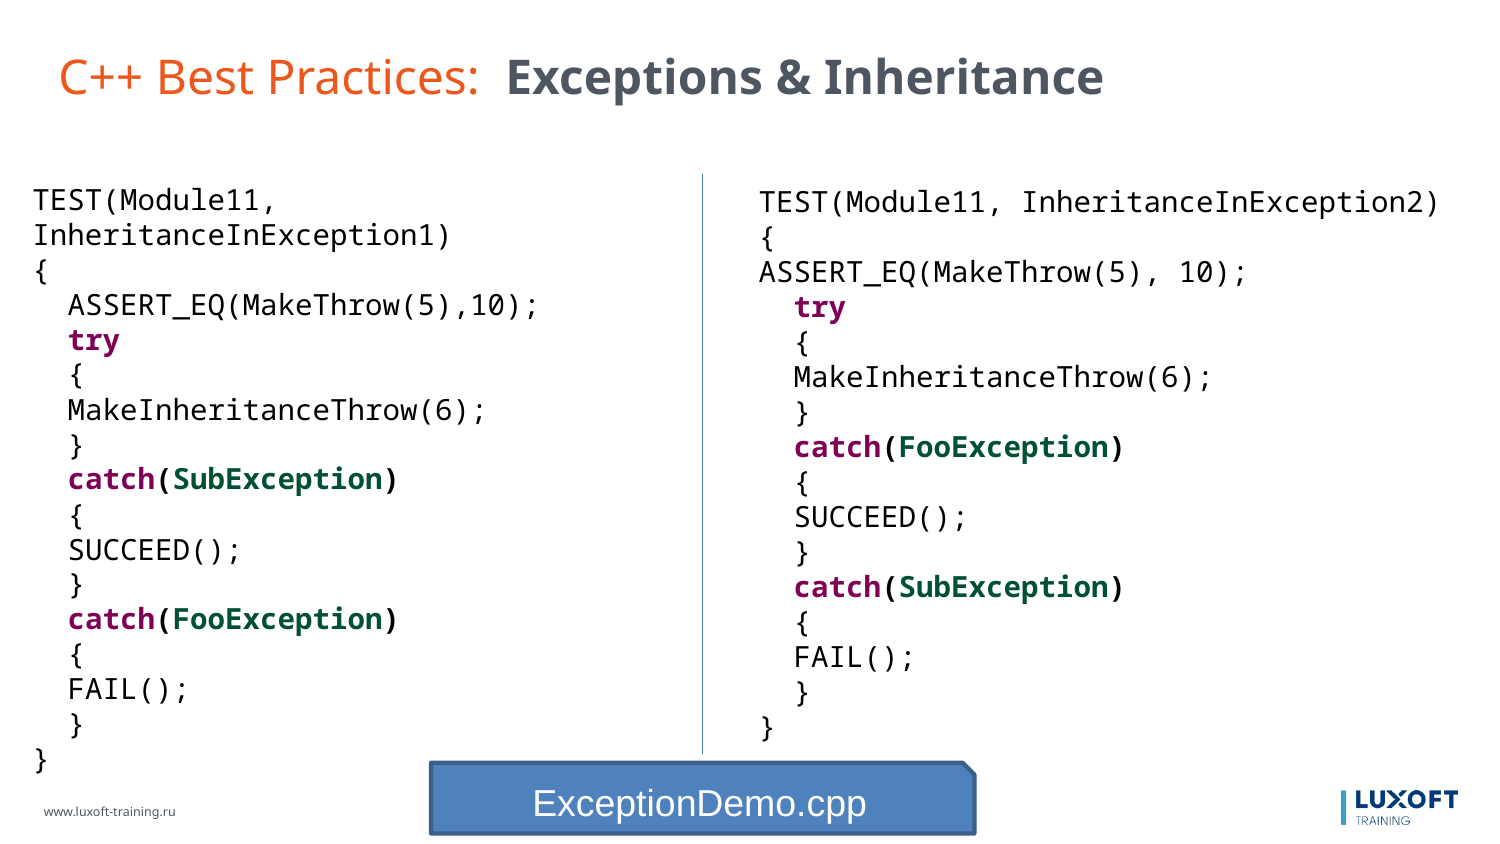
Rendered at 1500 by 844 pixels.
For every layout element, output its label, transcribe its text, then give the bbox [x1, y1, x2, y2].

text_box TEST(Module11, InheritanceInException2) { ASSERT_EQ(MakeThrow(5), 10); try { MakeInheritanceThrow(6); } catch(FooException) { SUCCEED(); } catch(SubException) { FAIL(); } } [743, 176, 1457, 751]
text_box C++ Best Practices: Exceptions & Inheritance [47, 45, 1457, 107]
text_box ExceptionDemo.cpp [428, 760, 977, 836]
text_box TEST(Module11, InheritanceInException1) { ASSERT_EQ(MakeThrow(5),10); try { MakeInheritanceThrow(6); } catch(SubException) { SUCCEED(); } catch(FooException) { FAIL(); } } [17, 173, 703, 783]
picture [1341, 790, 1458, 825]
